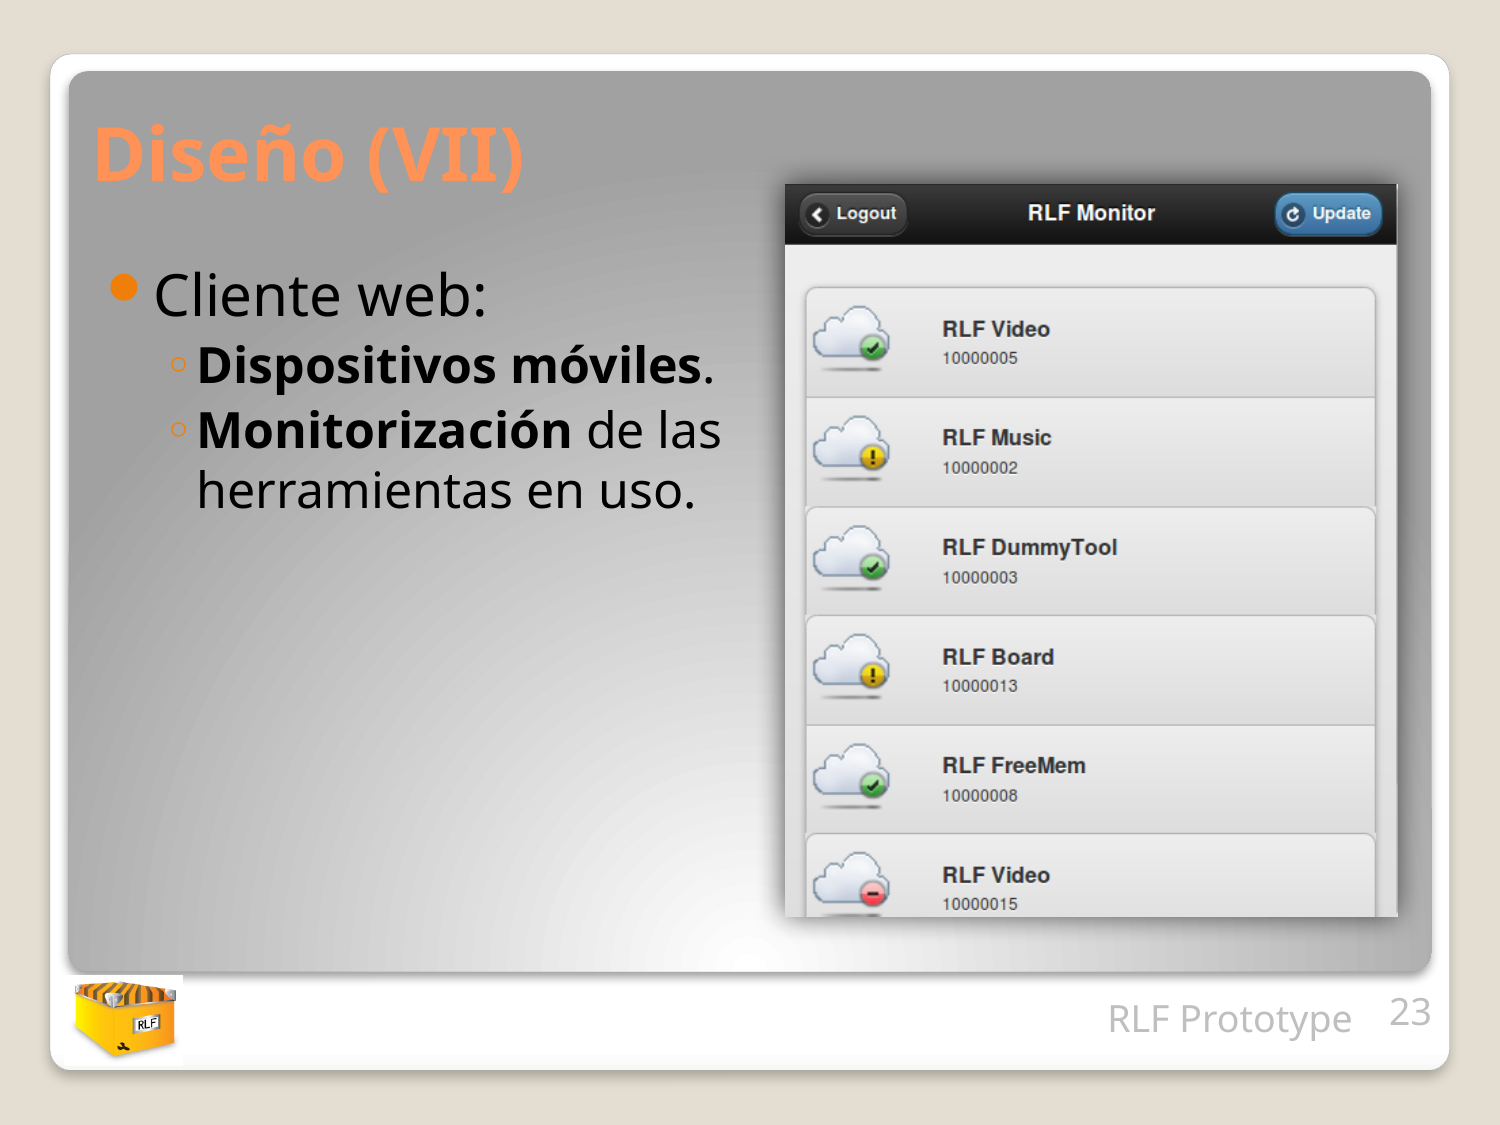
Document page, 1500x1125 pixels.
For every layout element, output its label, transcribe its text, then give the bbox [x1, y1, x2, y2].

list Cliente web: Dispositivos móviles. Monitorización de las herramientas en uso. [76, 243, 750, 955]
slide_number 23 [1364, 975, 1447, 1047]
picture [64, 975, 183, 1067]
picture [785, 184, 1398, 917]
title Diseño (VII) [76, 30, 1459, 204]
text_box RLF Prototype [1092, 987, 1388, 1048]
